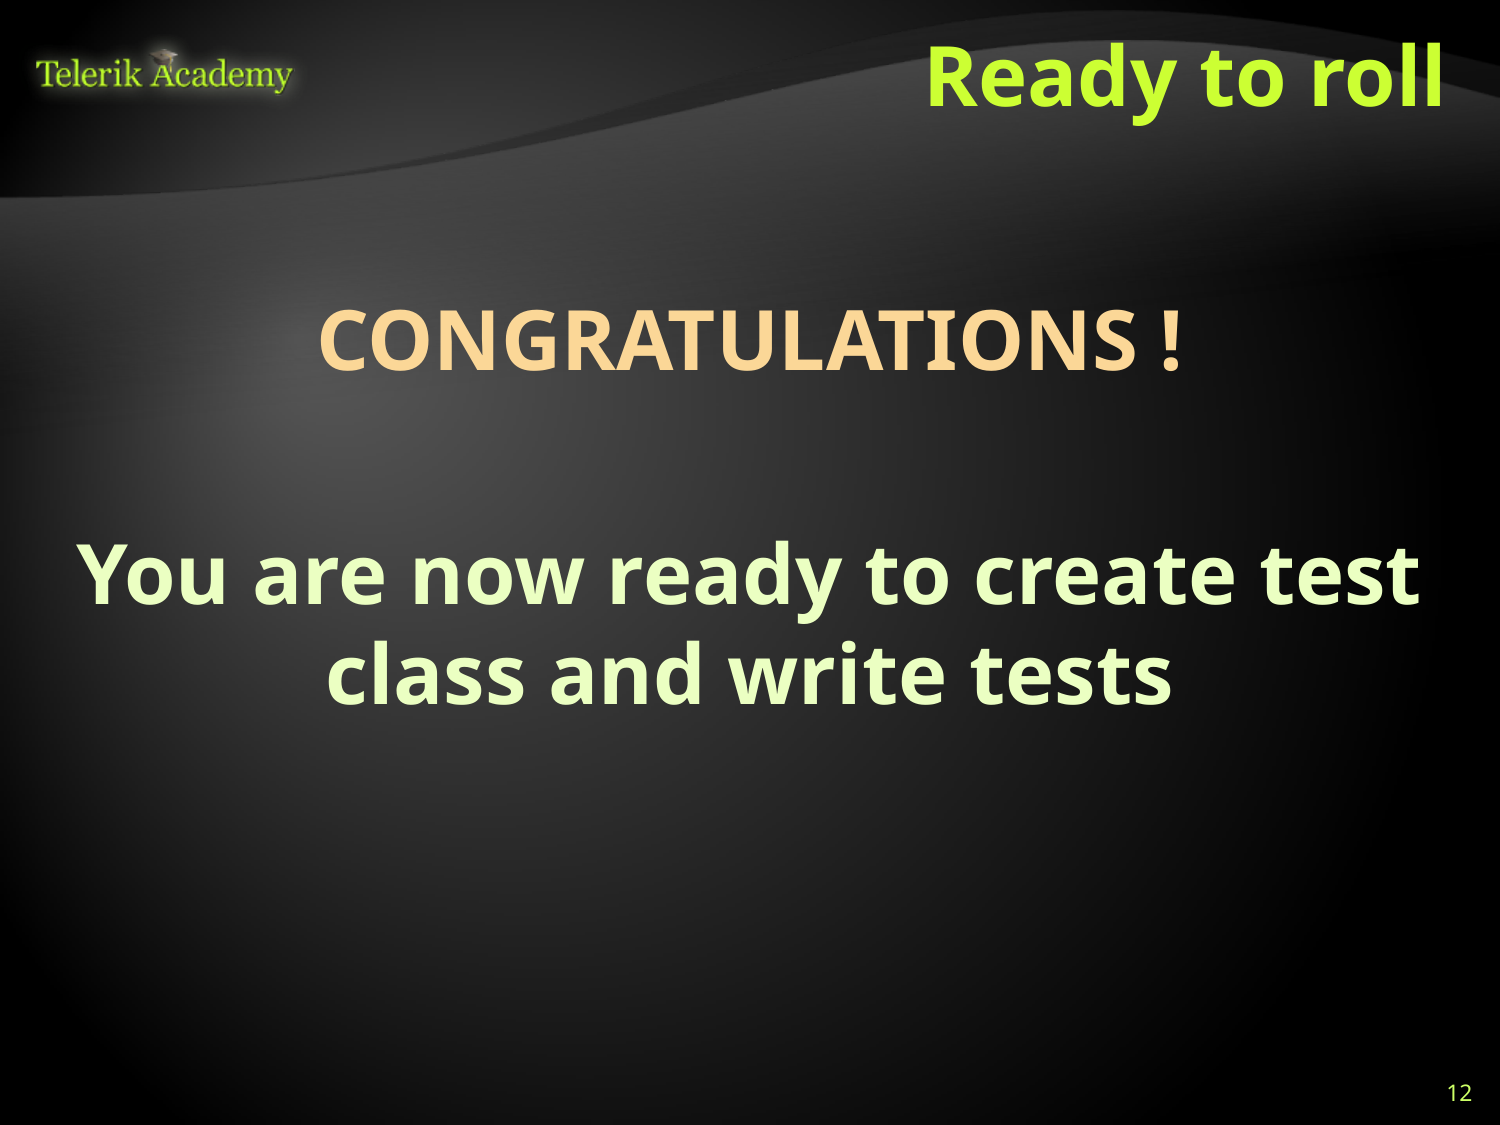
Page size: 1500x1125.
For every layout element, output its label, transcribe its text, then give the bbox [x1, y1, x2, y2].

title Ready to roll [300, 12, 1463, 150]
slide_number 12 [1412, 1074, 1488, 1113]
picture [0, 0, 1500, 1125]
list CONGRATULATIONS ! You are now ready to create test class and write tests [37, 280, 1463, 861]
